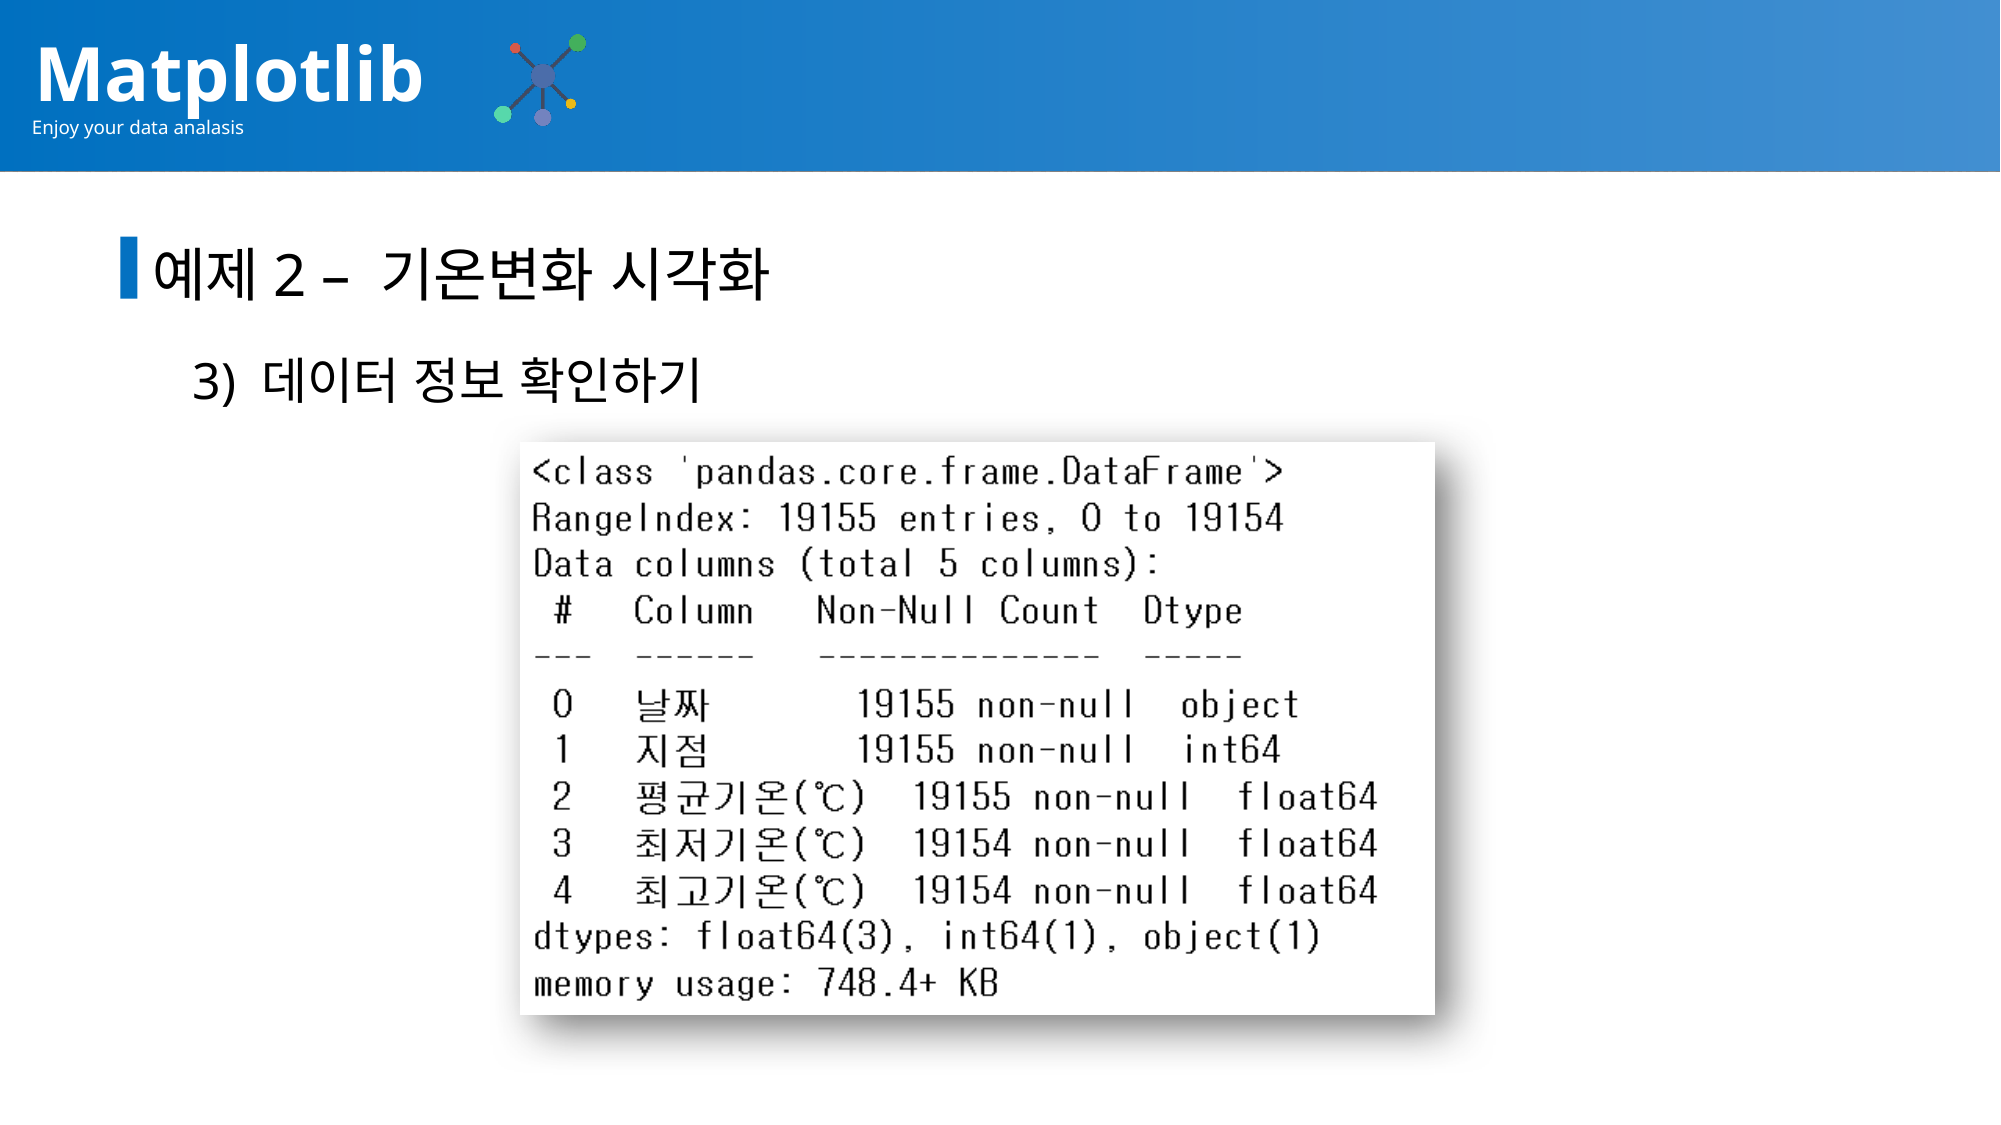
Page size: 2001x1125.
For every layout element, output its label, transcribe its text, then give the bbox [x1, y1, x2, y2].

text_box Matplotlib Enjoy your data analasis [0, 0, 2000, 172]
picture [520, 442, 1435, 1015]
picture [494, 34, 586, 126]
text_box 예제2 – 기온변화 시각화 [137, 230, 1626, 316]
text_box 3) 데이터 정보 확인하기 [178, 341, 1690, 417]
text_box [119, 236, 138, 300]
